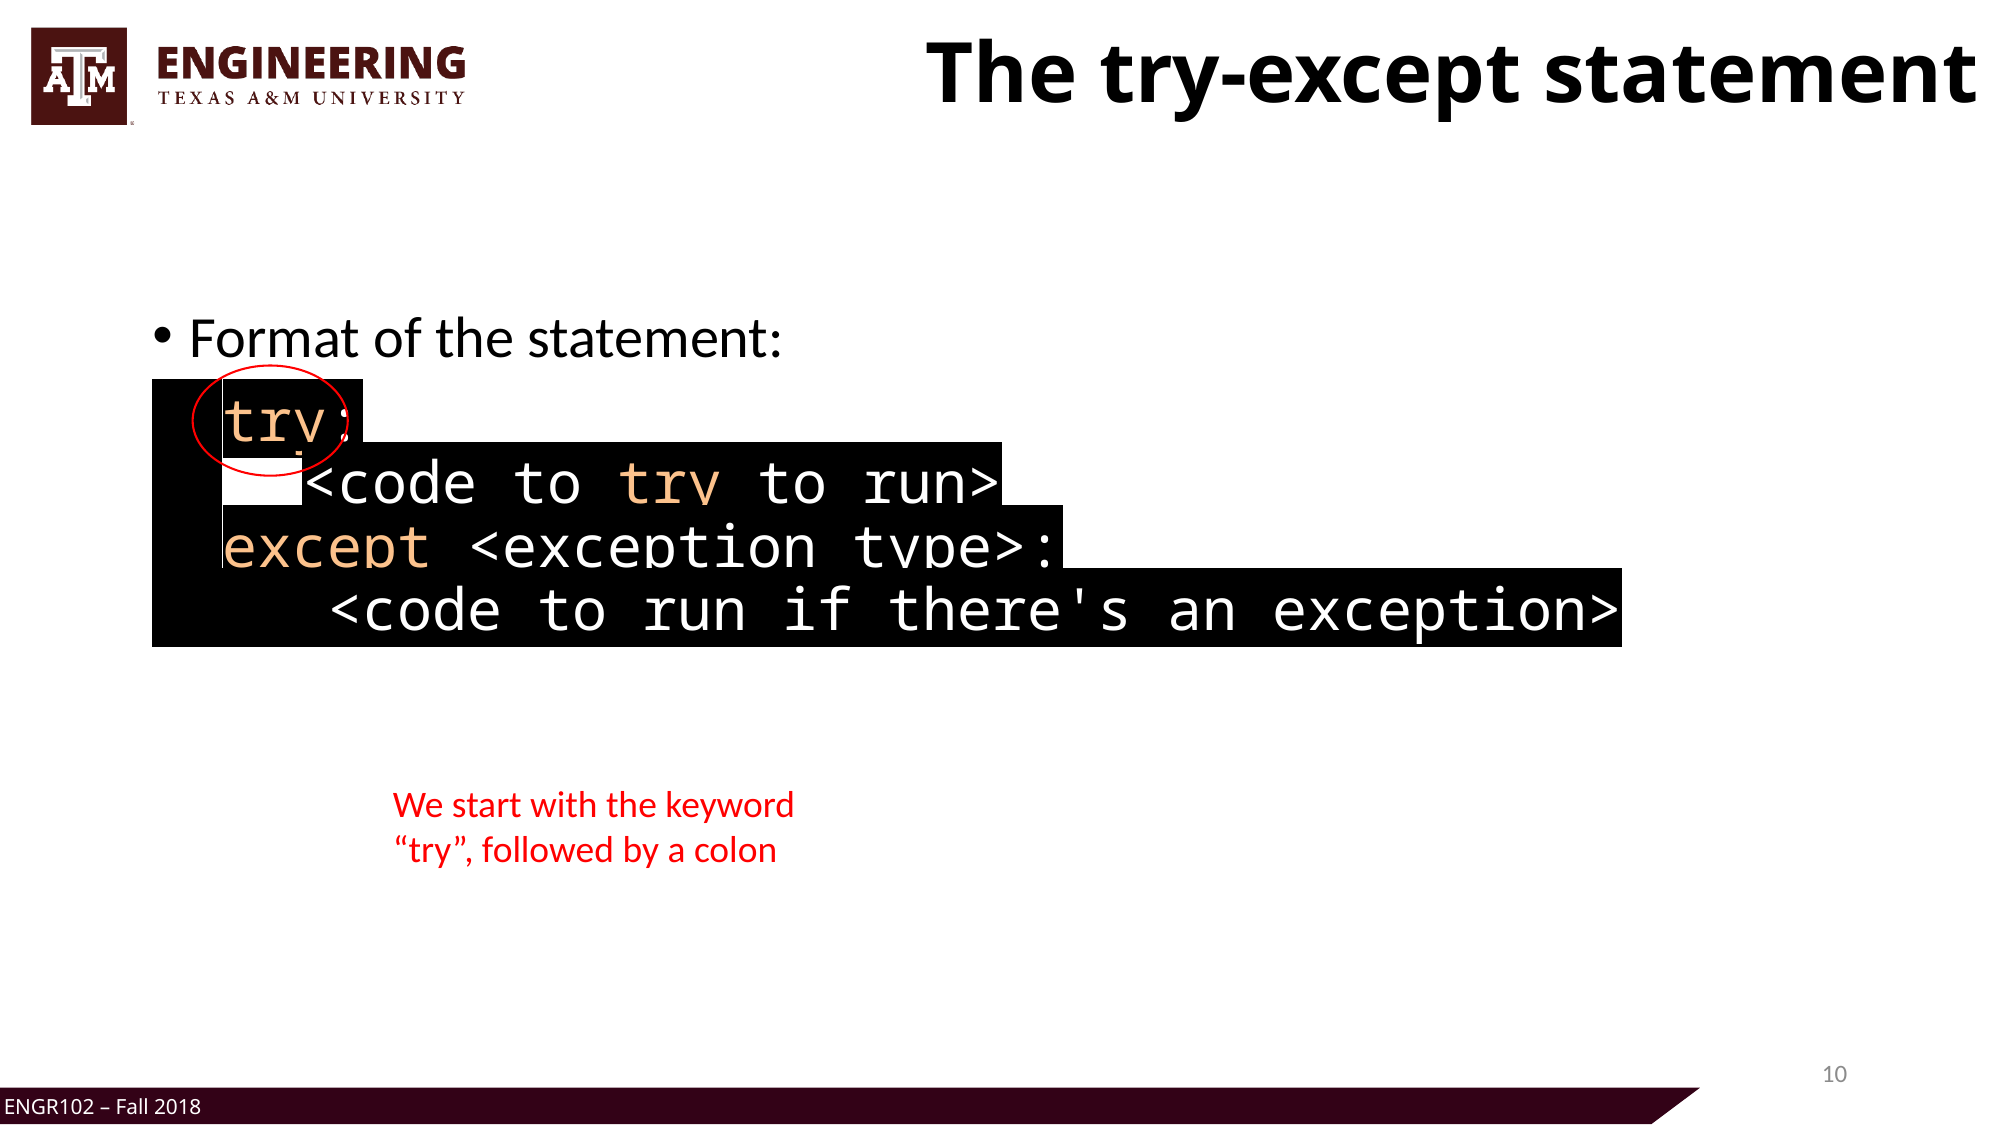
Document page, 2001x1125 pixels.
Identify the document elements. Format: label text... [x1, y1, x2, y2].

list Format of the statement: try: <code to try to run> except <exception_type>: <code to run if there's an exception> [137, 299, 1863, 1014]
slide_number 10 [1412, 1042, 1863, 1103]
text_box [191, 364, 349, 477]
title The try-except statement [895, 0, 1995, 151]
picture [24, 21, 474, 130]
text_box We start with the keyword “try”, followed by a colon [378, 772, 816, 878]
